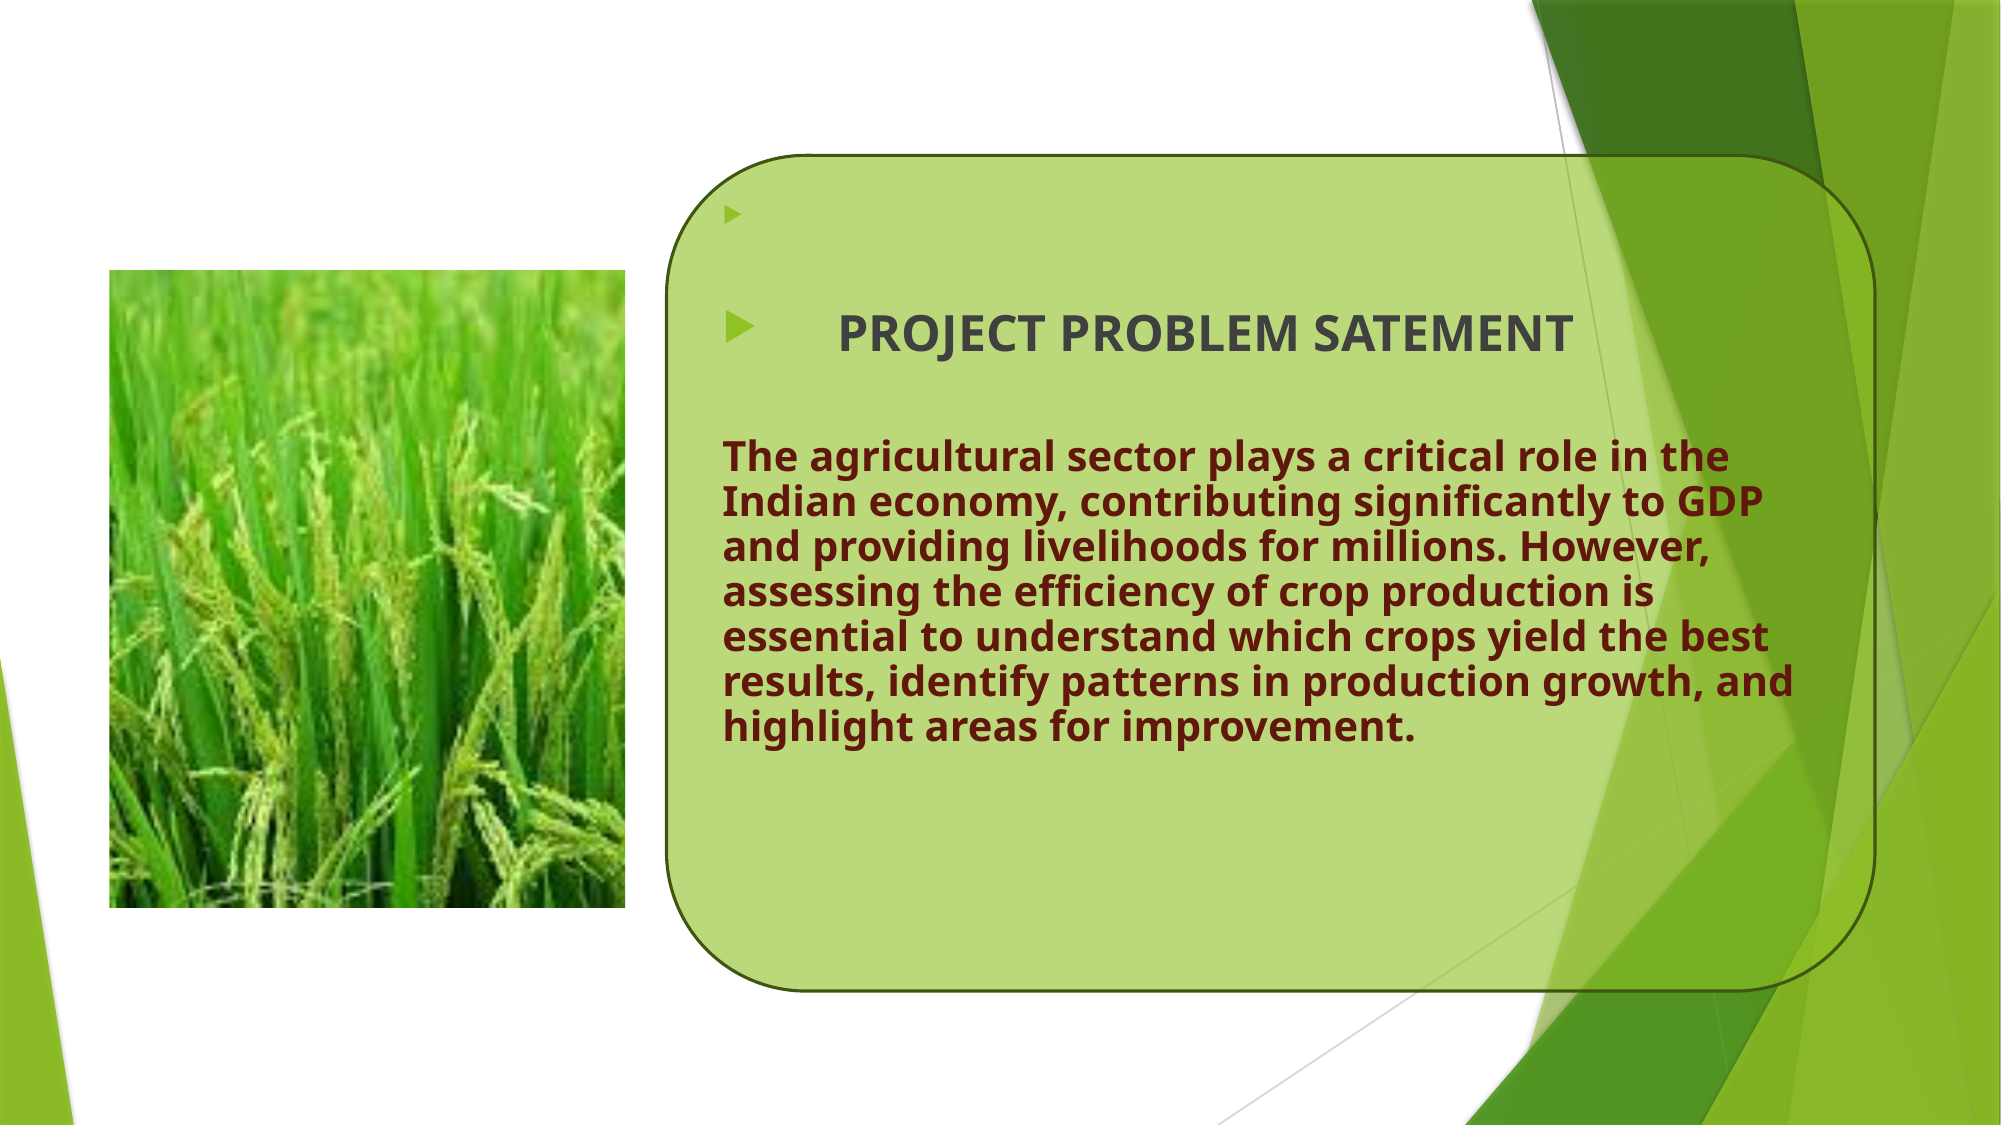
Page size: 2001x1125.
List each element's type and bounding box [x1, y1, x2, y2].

picture [108, 269, 626, 908]
text_box [0, 0, 2000, 1125]
